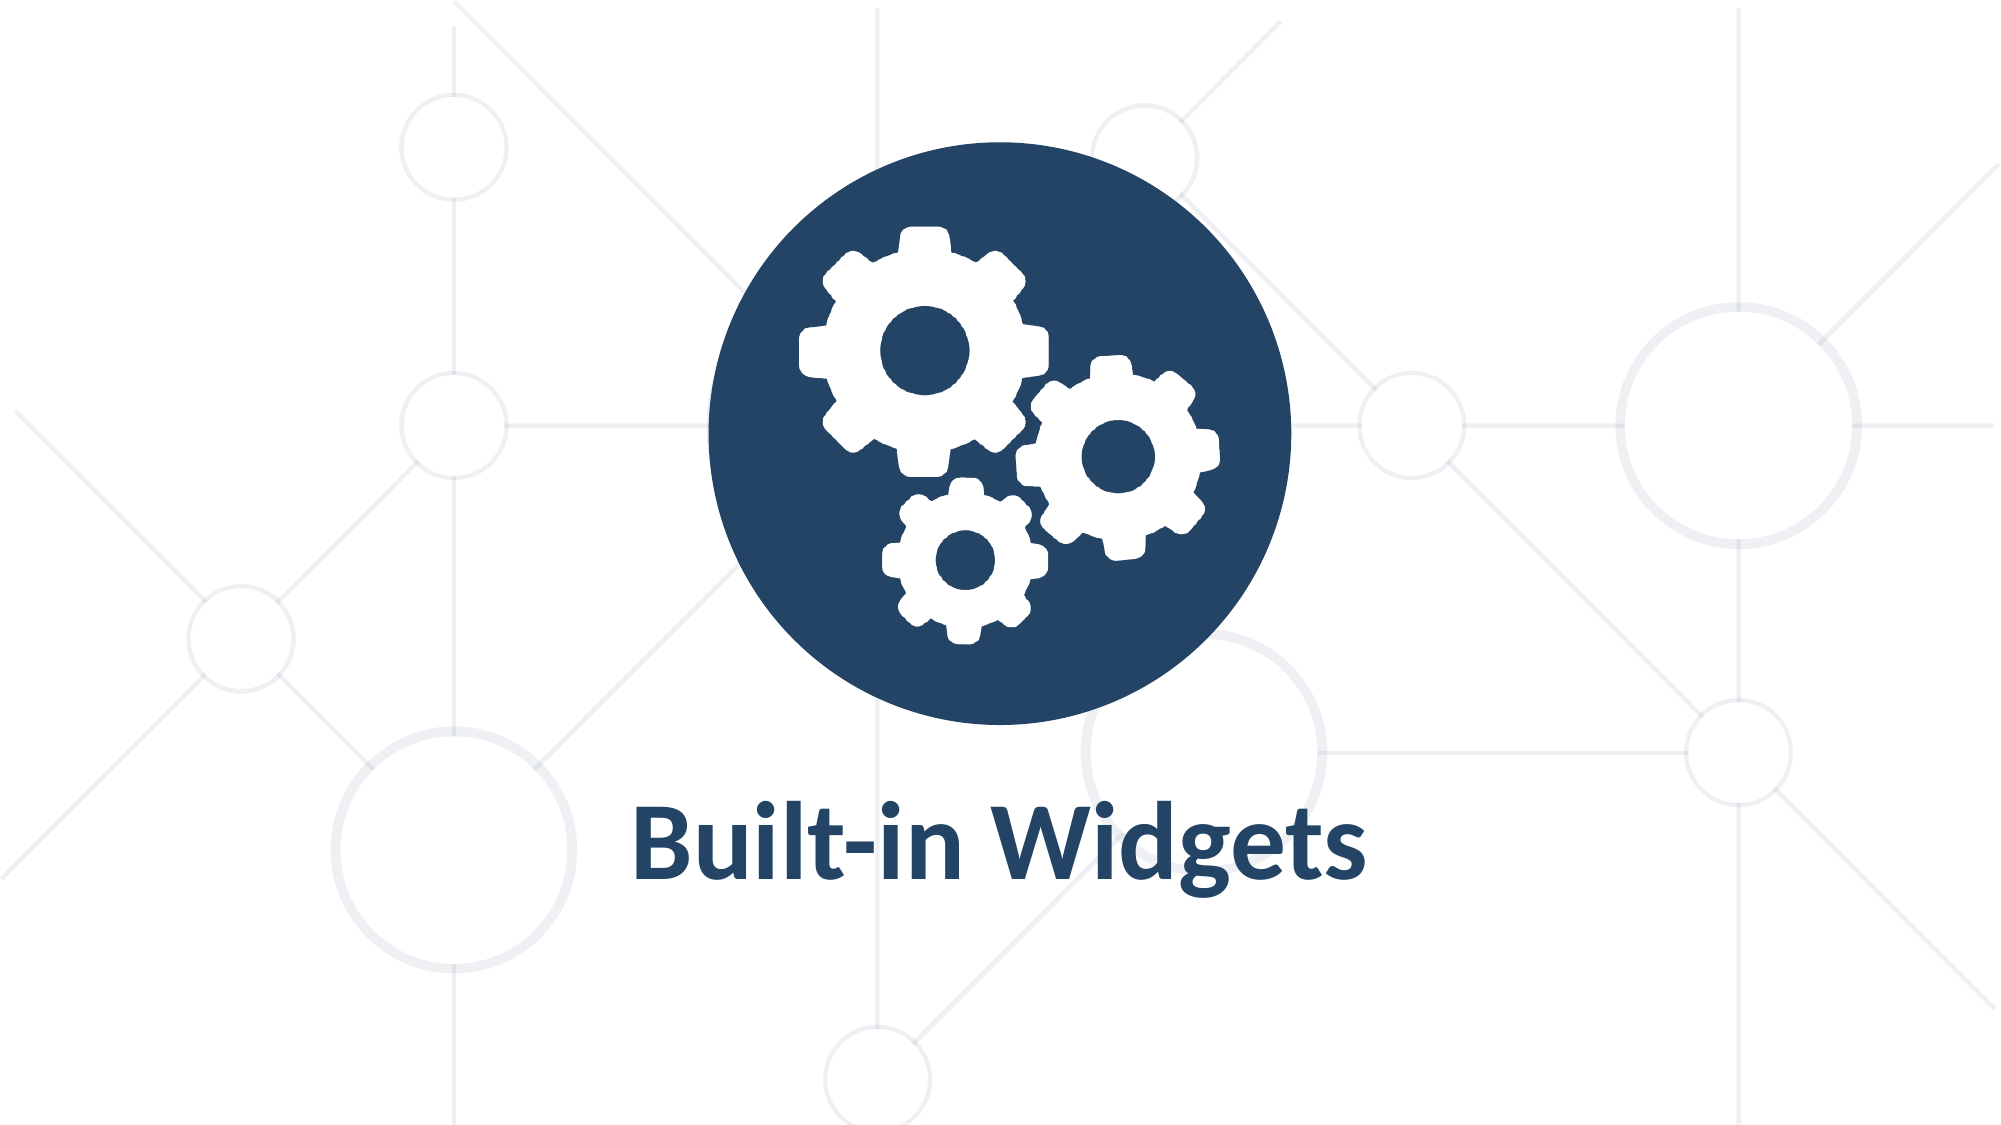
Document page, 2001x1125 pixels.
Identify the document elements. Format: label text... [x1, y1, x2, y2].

picture [798, 224, 1220, 646]
title Built-in Widgets [100, 771, 1900, 898]
